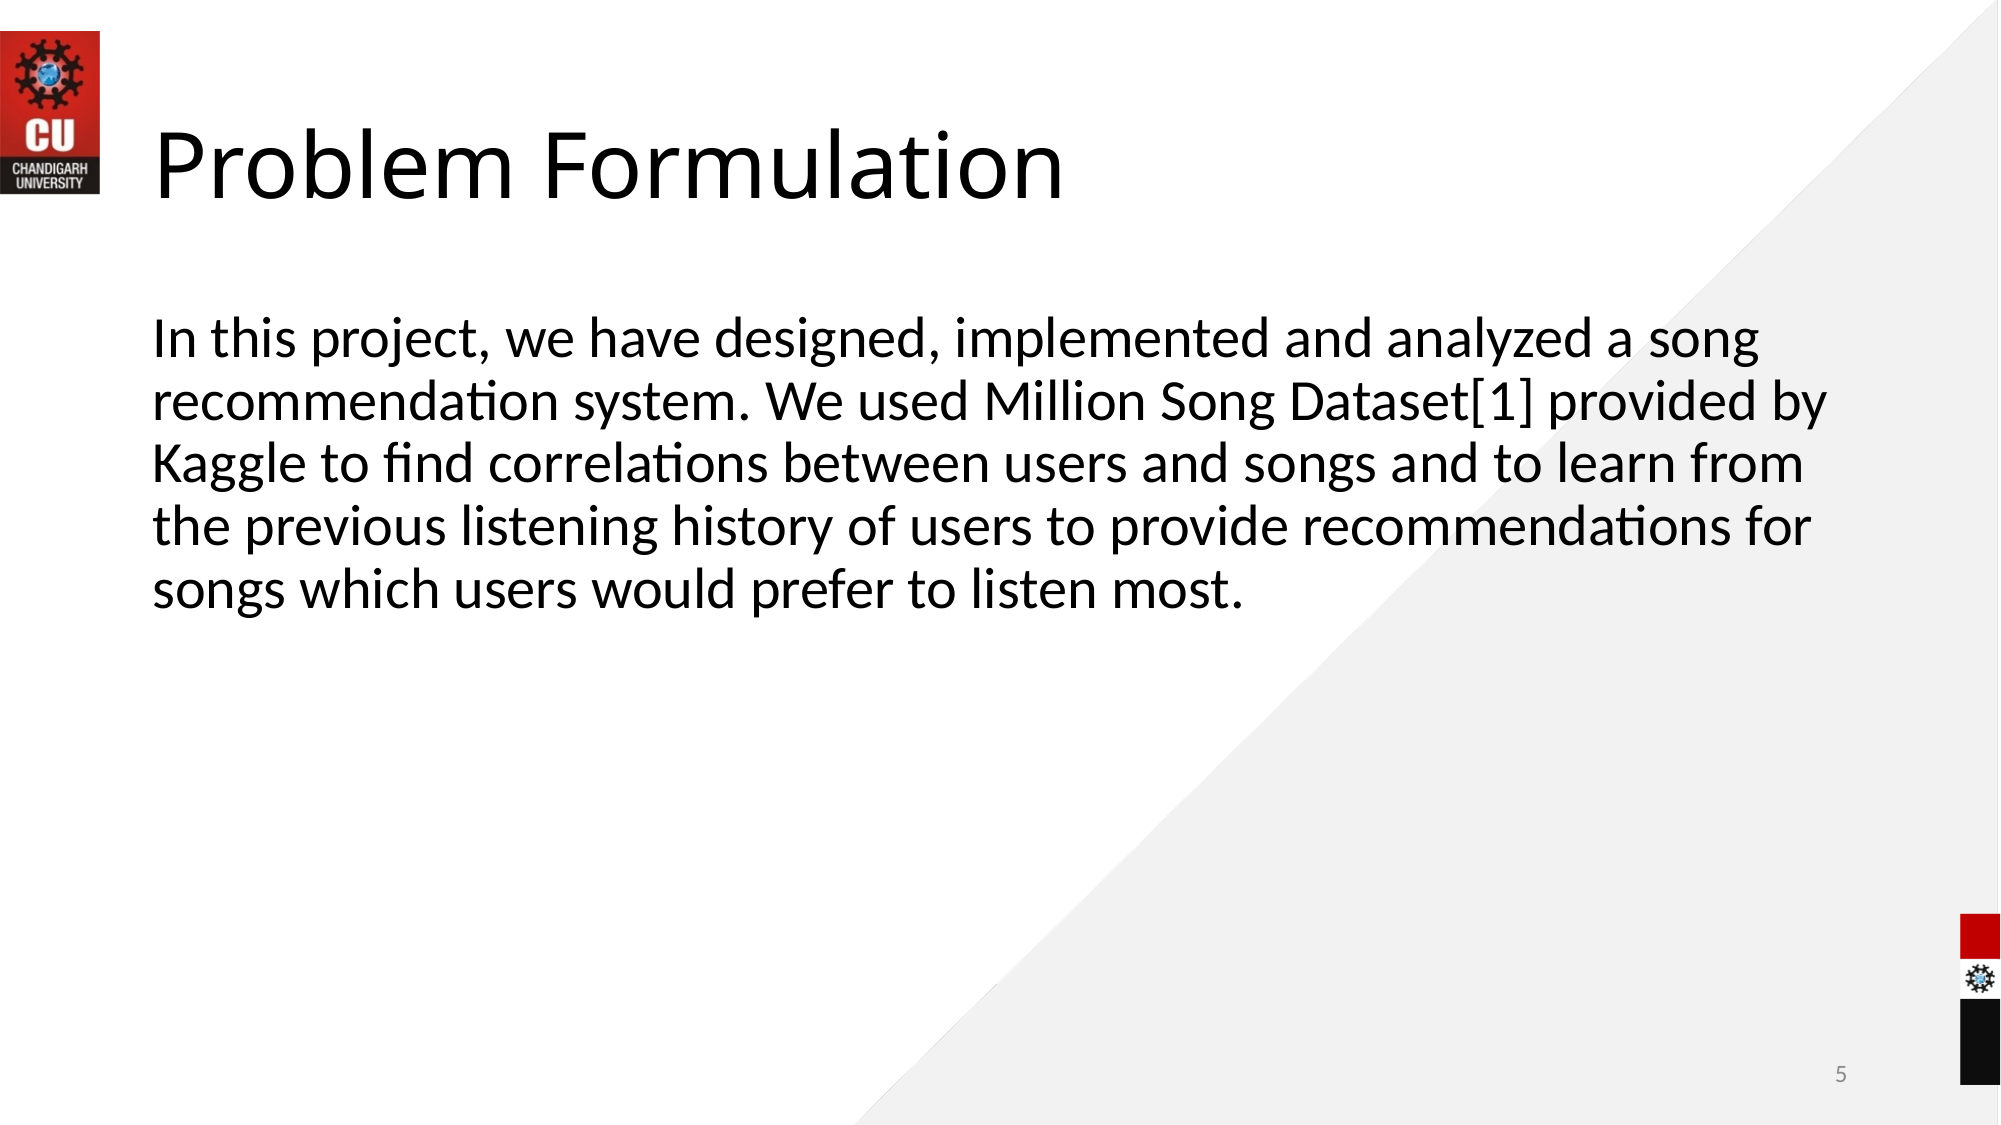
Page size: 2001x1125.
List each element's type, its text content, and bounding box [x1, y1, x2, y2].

slide_number 5 [1412, 1042, 1863, 1103]
list In this project, we have designed, implemented and analyzed a song recommendation system. We used Million Song Dataset[1] provided by Kaggle to find correlations between users and songs and to learn from the previous listening history of users to provide recommendations for songs which users would prefer to listen most. [137, 299, 1863, 1014]
title Problem Formulation [137, 59, 1863, 278]
picture [0, 0, 2001, 1125]
